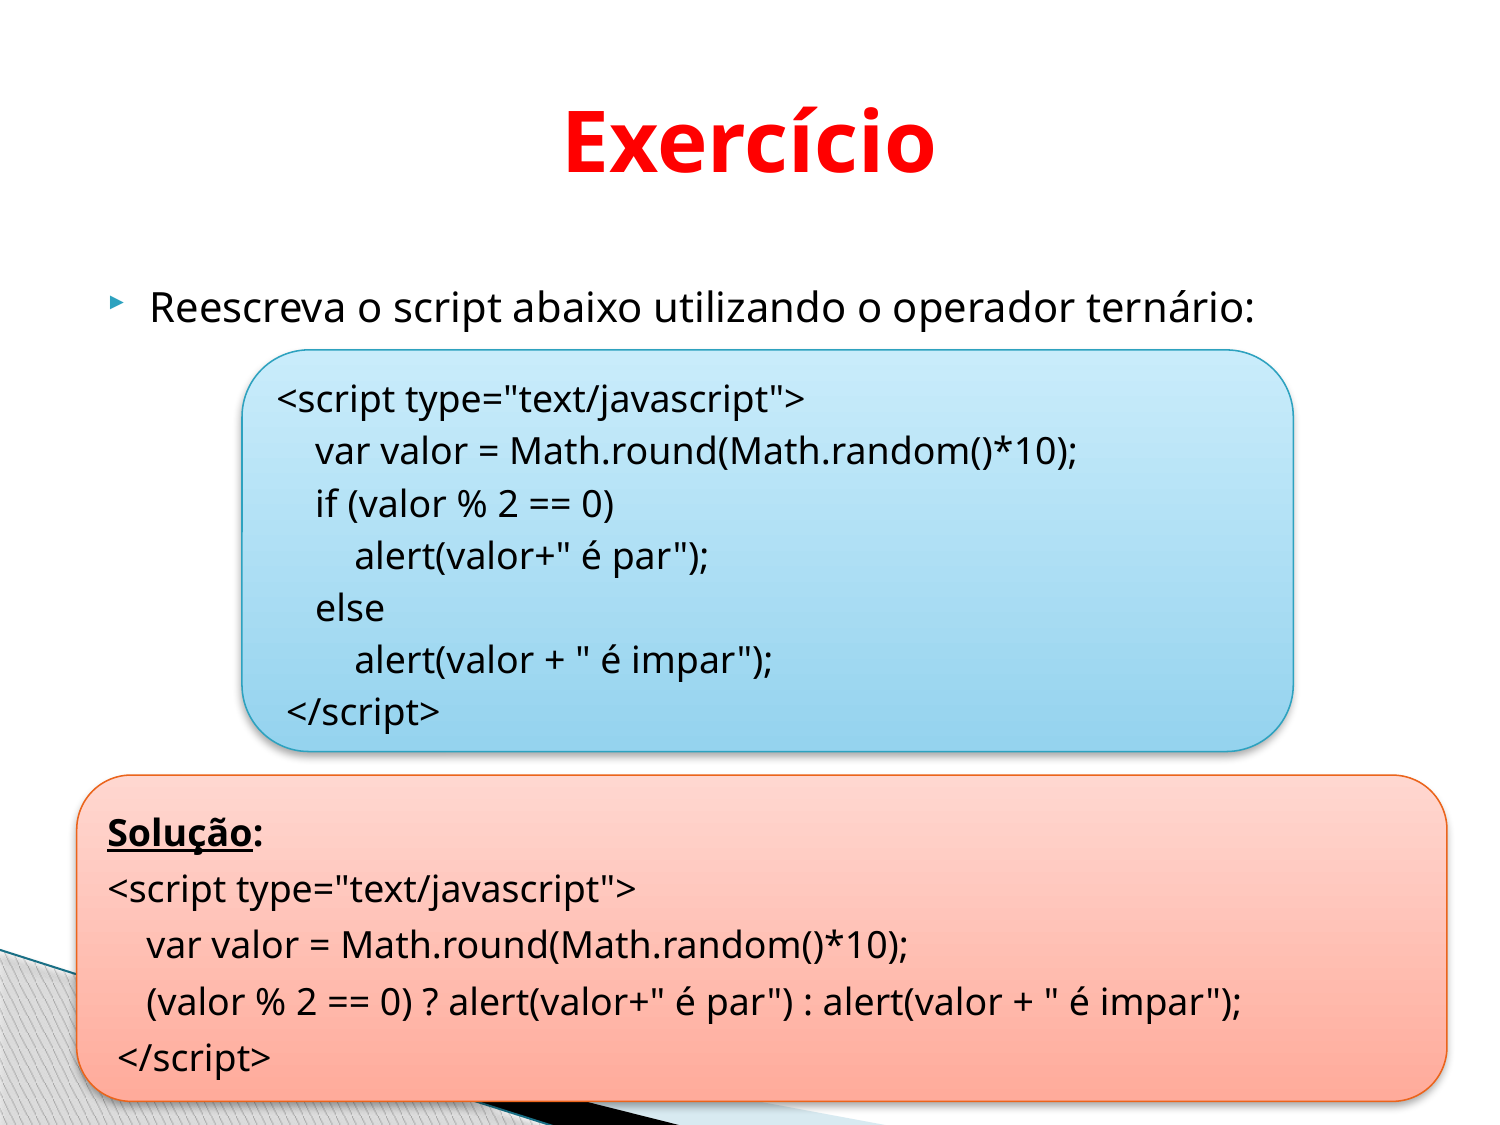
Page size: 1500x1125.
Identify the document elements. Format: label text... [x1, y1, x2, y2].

text_box <script type="text/javascript"> var valor = Math.round(Math.random()*10); if (valor % 2 == 0) alert(valor+" é par"); else alert(valor + " é impar"); </script> [241, 349, 1295, 753]
title Exercício [75, 45, 1425, 233]
list Reescreva o script abaixo utilizando o operador ternário: [75, 243, 1425, 810]
text_box Solução: <script type="text/javascript"> var valor = Math.round(Math.random()*10); (valor % 2 == 0) ? alert(valor+" é par") : alert(valor + " é impar"); </script> [75, 774, 1448, 1103]
